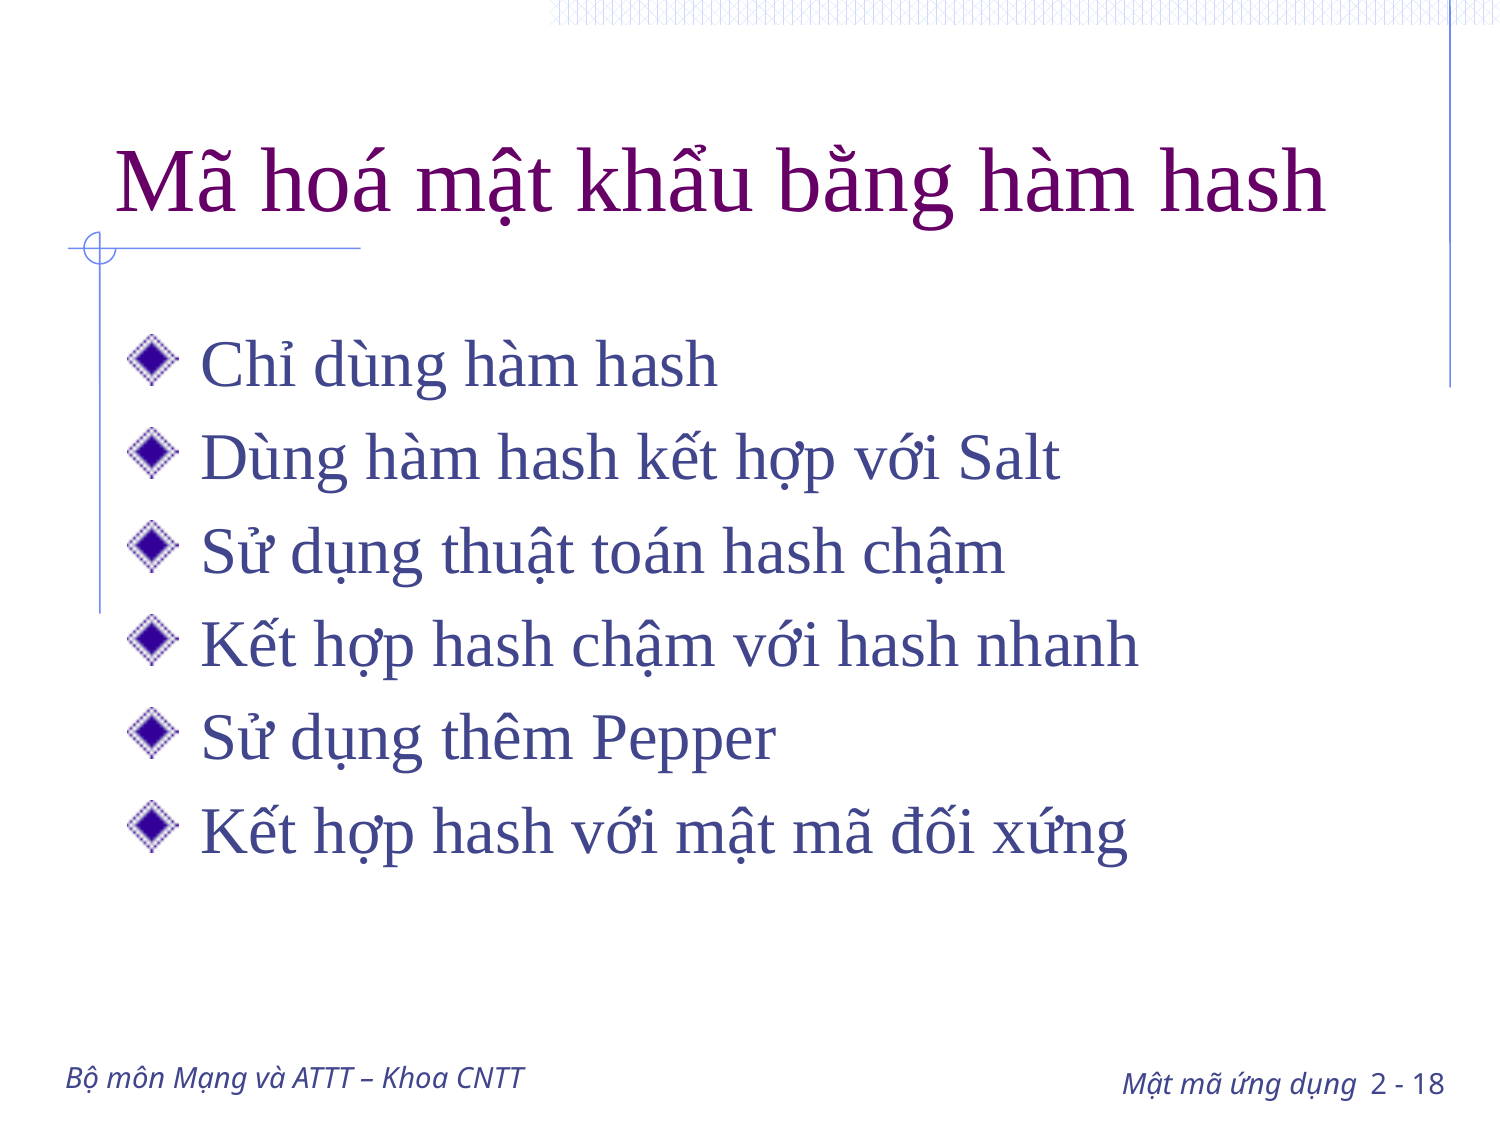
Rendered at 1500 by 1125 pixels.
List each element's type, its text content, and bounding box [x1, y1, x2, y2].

picture [127, 427, 179, 479]
title Mã hoá mật khẩu bằng hàm hash [99, 50, 1375, 238]
slide_number Bộ môn Mạng và ATTT – Khoa CNTT [50, 1027, 638, 1103]
picture [127, 334, 179, 386]
list Chỉ dùng hàm hash Dùng hàm hash kết hợp với Salt Sử dụng thuật toán hash chậm Kết hợp hash chậm với hash nhanh Sử dụng thêm Pepper Kết hợp hash với mật mã đối xứng [112, 312, 1388, 988]
picture [127, 614, 179, 666]
picture [127, 520, 179, 573]
picture [127, 800, 179, 853]
picture [127, 707, 179, 759]
